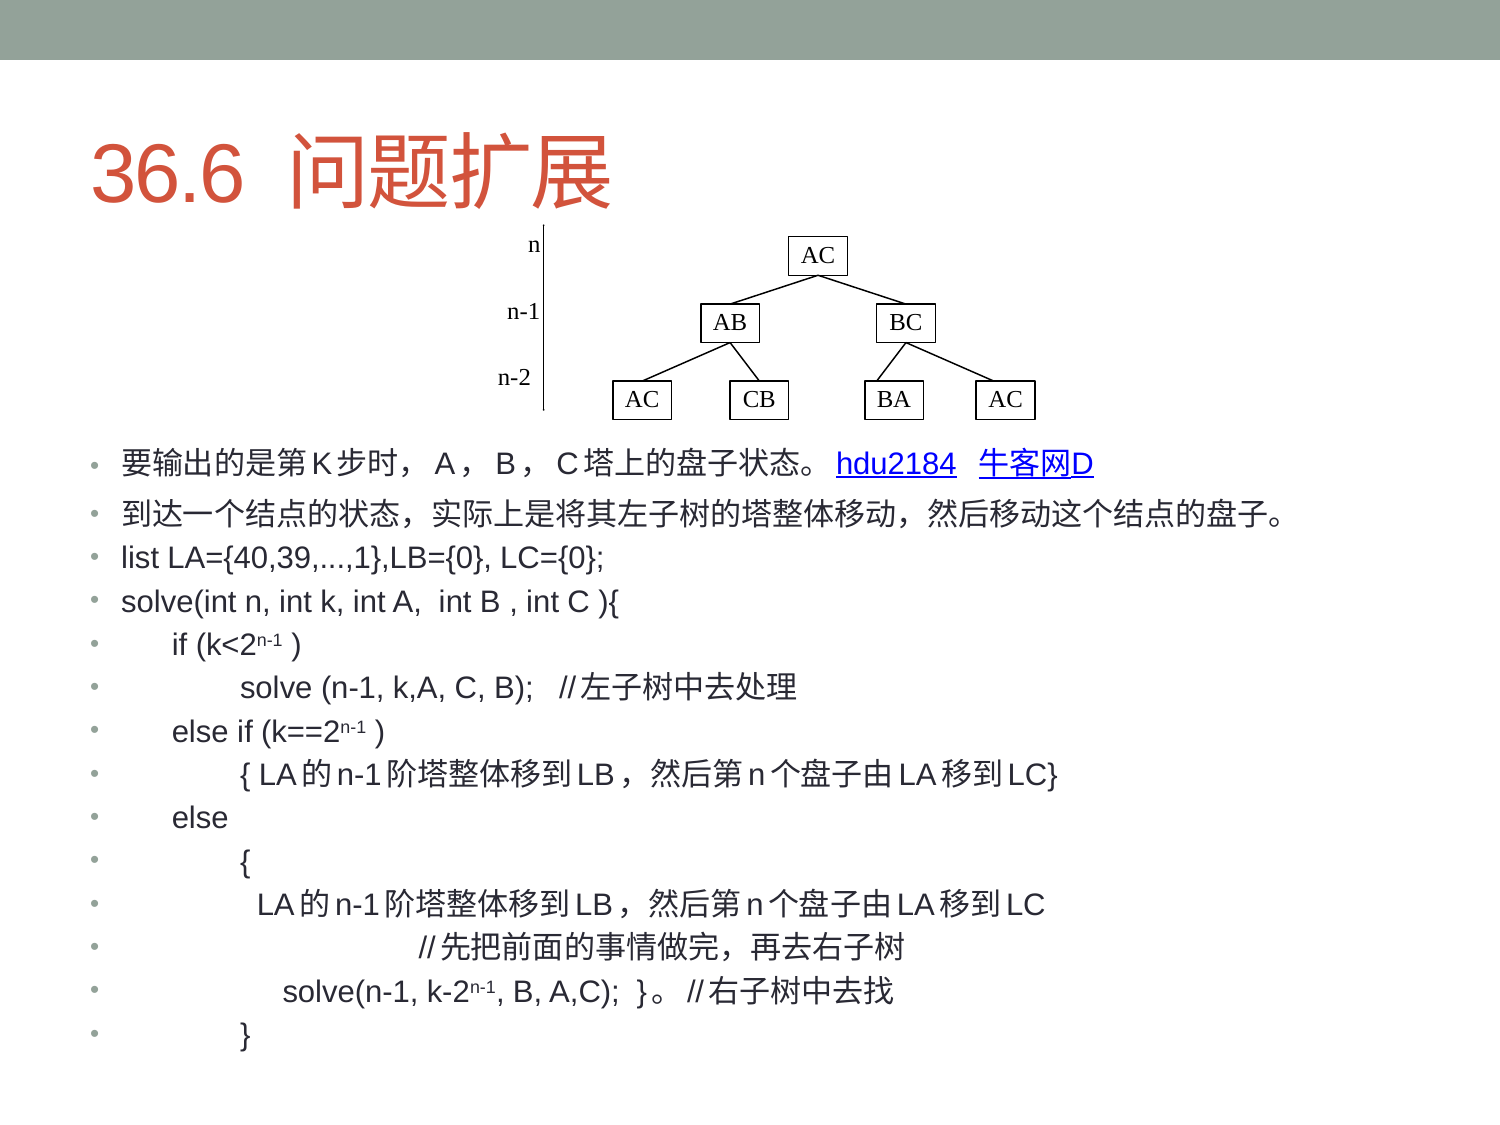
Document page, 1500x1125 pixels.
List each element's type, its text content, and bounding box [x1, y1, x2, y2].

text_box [461, 221, 1039, 424]
title 36.6 问题扩展 [75, 87, 1425, 250]
list 要输出的是第K步时，A，B，C塔上的盘子状态。hdu2184 牛客网D 到达一个结点的状态，实际上是将其左子树的塔整体移动，然后移动这个结点的盘子。 list LA={40,39,...,1},LB={0}, LC={0}; solve(int n, int k, int A, int B , int C ){ if (k<2n-1 ) solve (n-1, k,A, C, B); //左子树中去处理 else if (k==2n-1 ) { LA的n-1阶塔整体移到LB，然后第n个盘子由LA移到LC} else { LA的n-1阶塔整体移到LB，然后第n个盘子由LA移到LC //先把前面的事情做完，再去右子树 solve(n-1, k-2n-1, B, A,C); }。//右子树中去找 } [75, 262, 1425, 1063]
